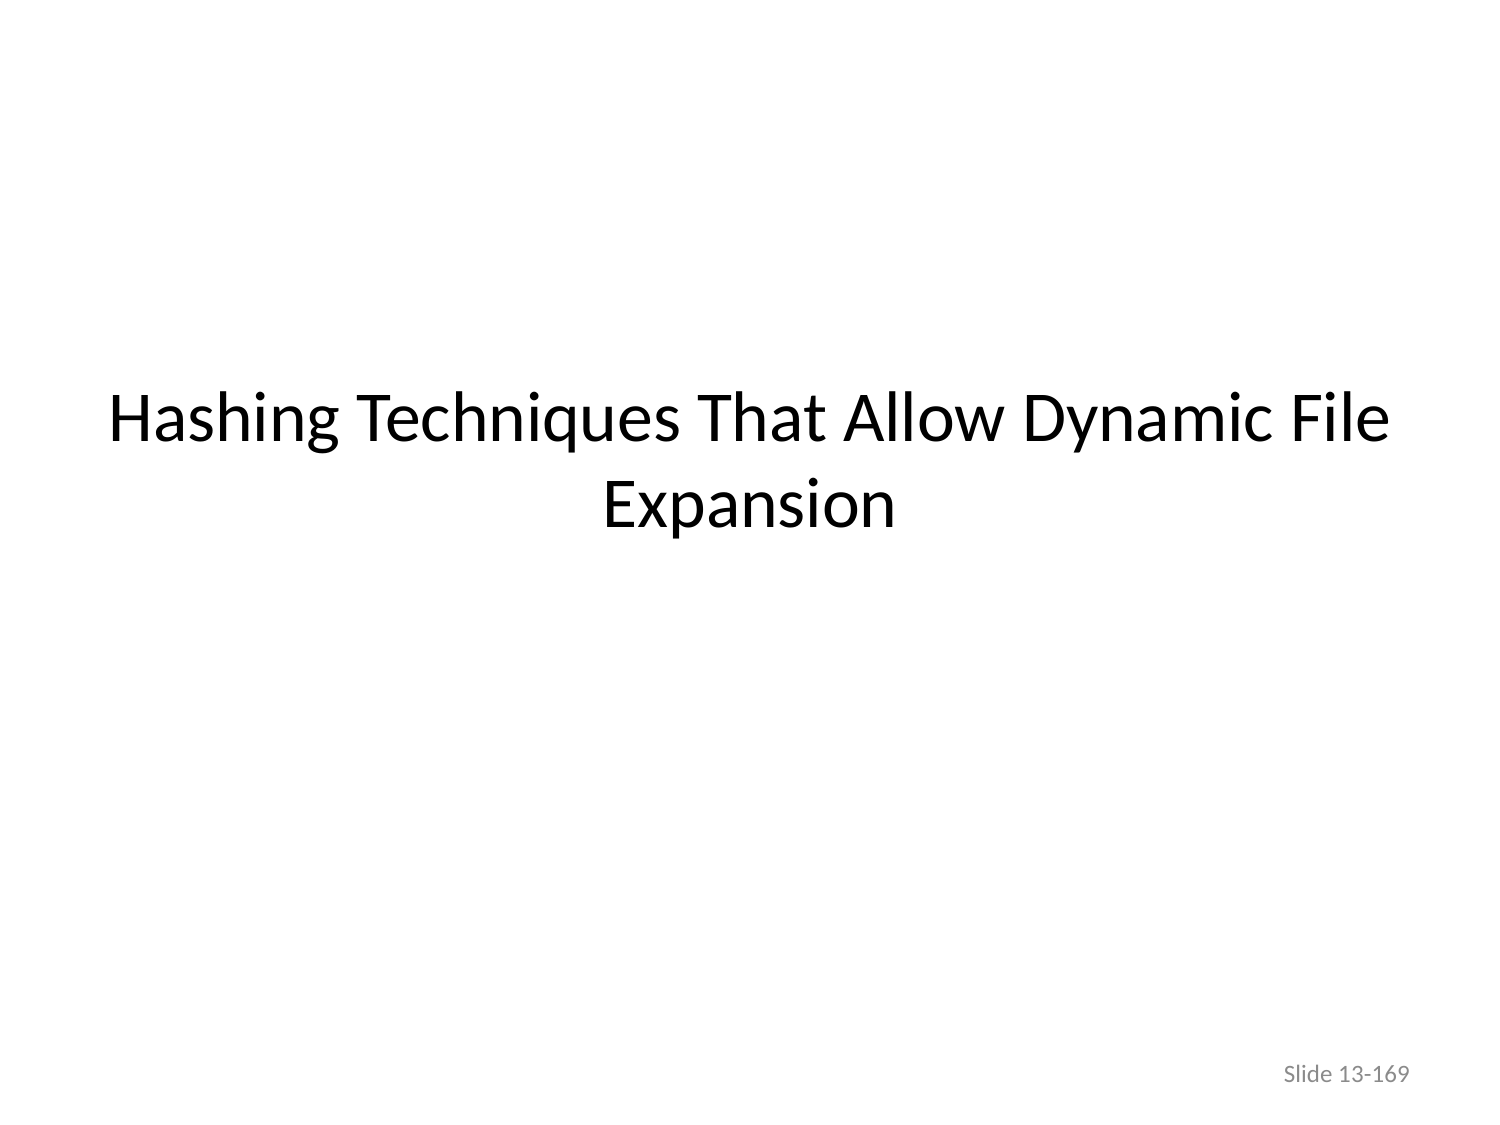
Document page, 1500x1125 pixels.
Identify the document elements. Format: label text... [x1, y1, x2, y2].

title Hashing Techniques That Allow Dynamic File Expansion [75, 362, 1425, 550]
slide_number Slide 13-169 [1074, 1042, 1425, 1103]
